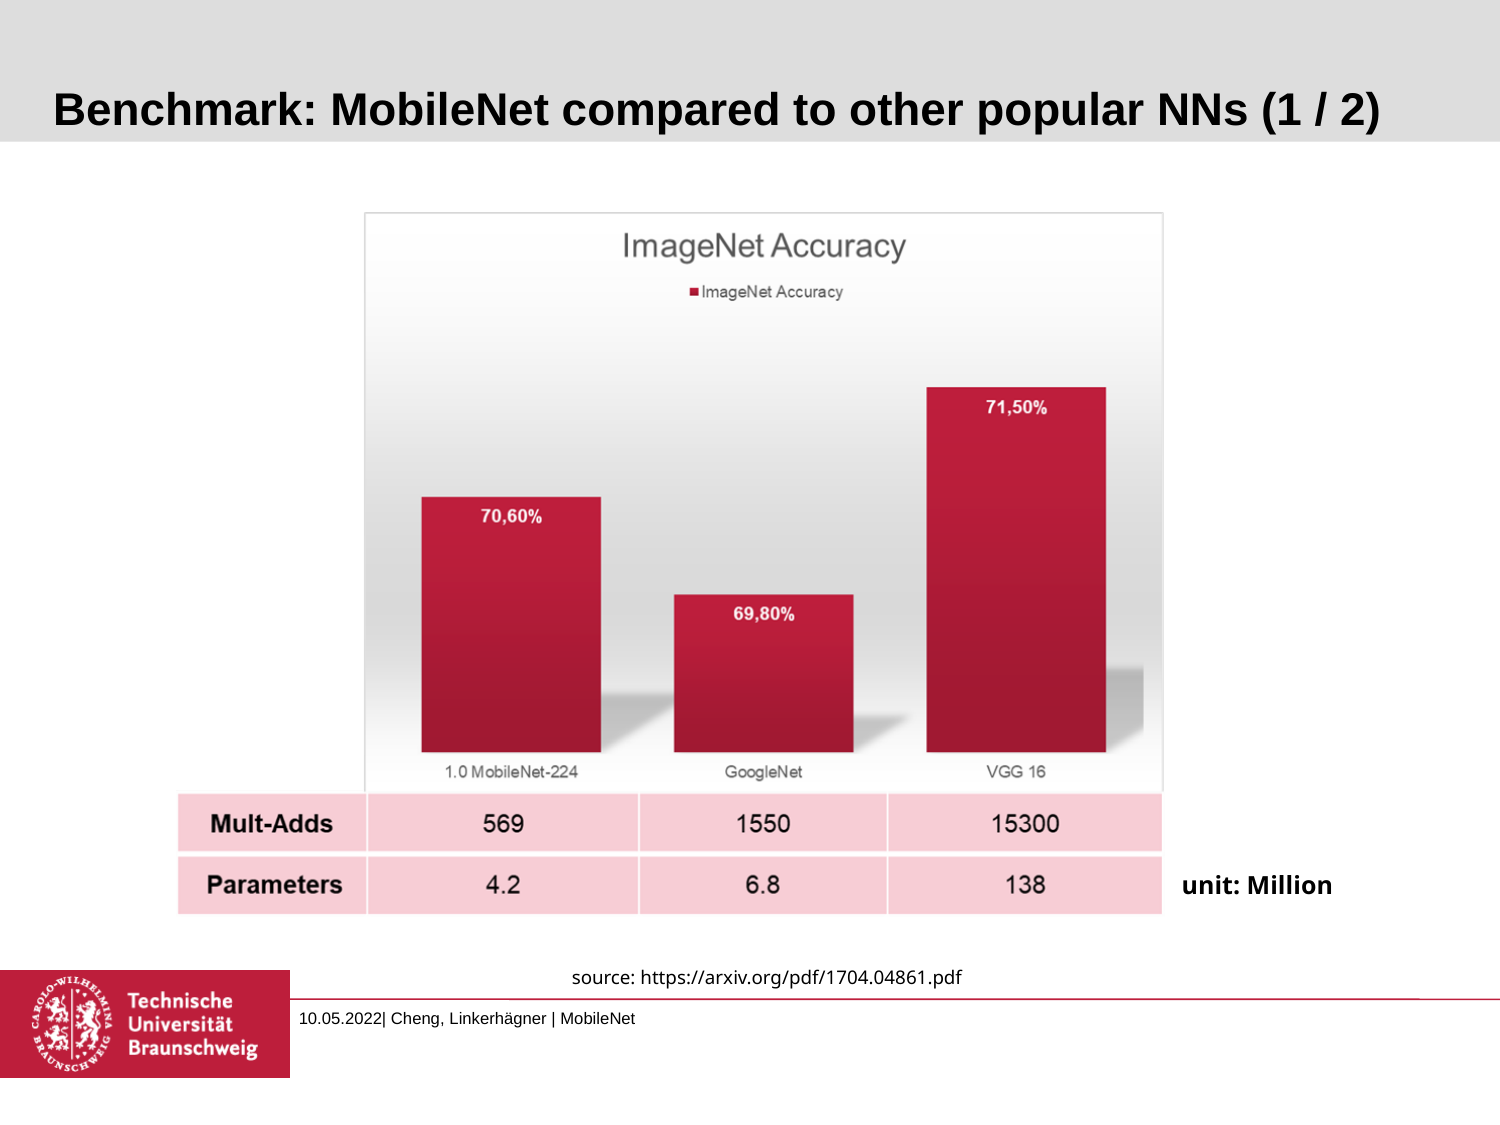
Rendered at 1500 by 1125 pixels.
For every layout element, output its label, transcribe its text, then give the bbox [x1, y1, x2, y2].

text_box unit: Million [1171, 862, 1411, 908]
picture [176, 212, 1167, 918]
title Benchmark: MobileNet compared to other popular NNs (1 / 2) [52, 17, 1446, 135]
text_box source: https://arxiv.org/pdf/1704.04861.pdf [419, 958, 1115, 996]
picture [0, 970, 290, 1078]
